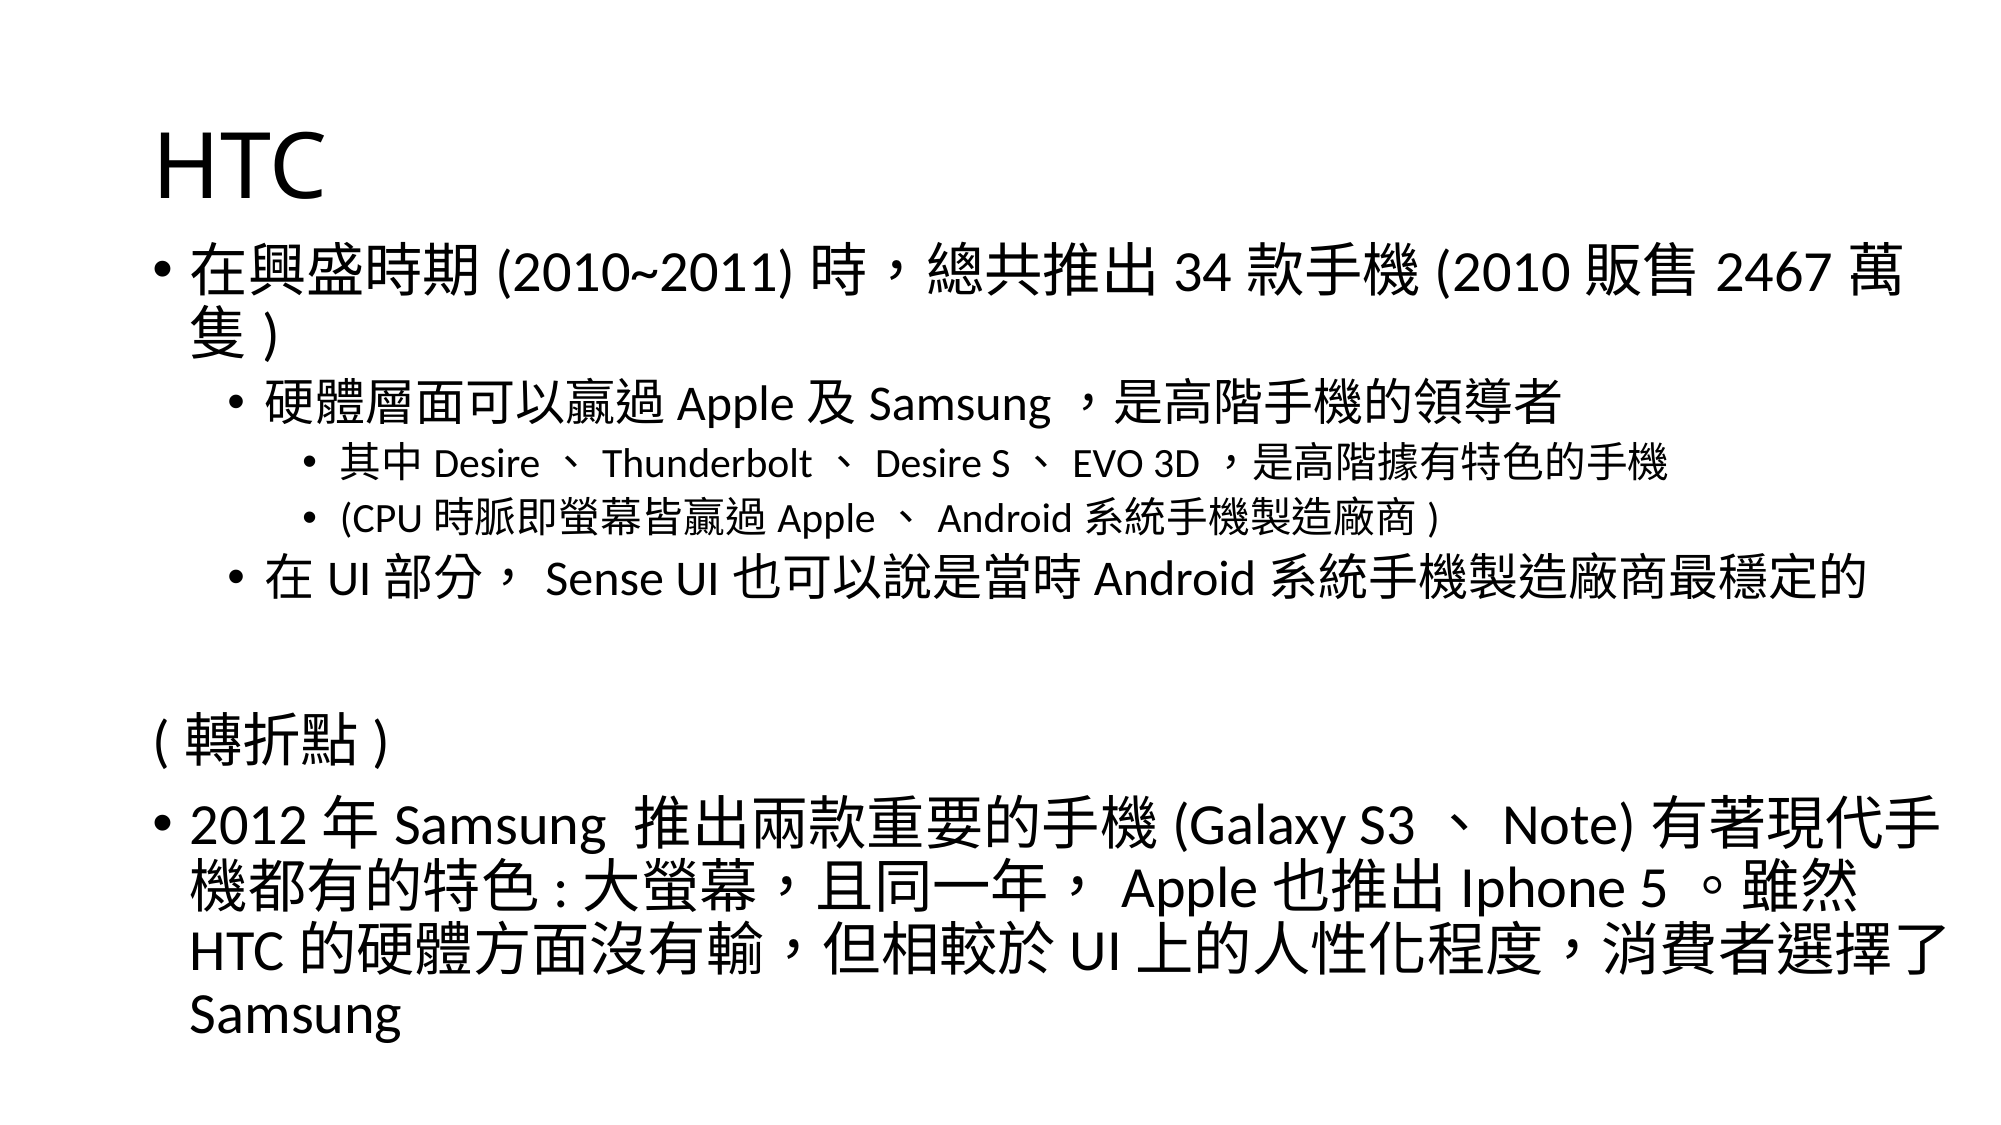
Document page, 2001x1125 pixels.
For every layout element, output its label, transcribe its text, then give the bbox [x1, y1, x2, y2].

title HTC [137, 59, 1863, 233]
list 在興盛時期(2010~2011)時，總共推出34款手機(2010販售2467萬隻) 硬體層面可以贏過Apple及Samsung，是高階手機的領導者 其中Desire、Thunderbolt、Desire S、EVO 3D，是高階據有特色的手機 (CPU時脈即螢幕皆贏過Apple、Android系統手機製造廠商) 在UI部分，Sense UI也可以說是當時Android系統手機製造廠商最穩定的 (轉折點) 2012年Samsung 推出兩款重要的手機(Galaxy S3、Note)有著現代手機都有的特色:大螢幕，且同一年，Apple也推出Iphone 5。雖然HTC的硬體方面沒有輸，但相較於UI上的人性化程度，消費者選擇了Samsung [137, 233, 1967, 1086]
